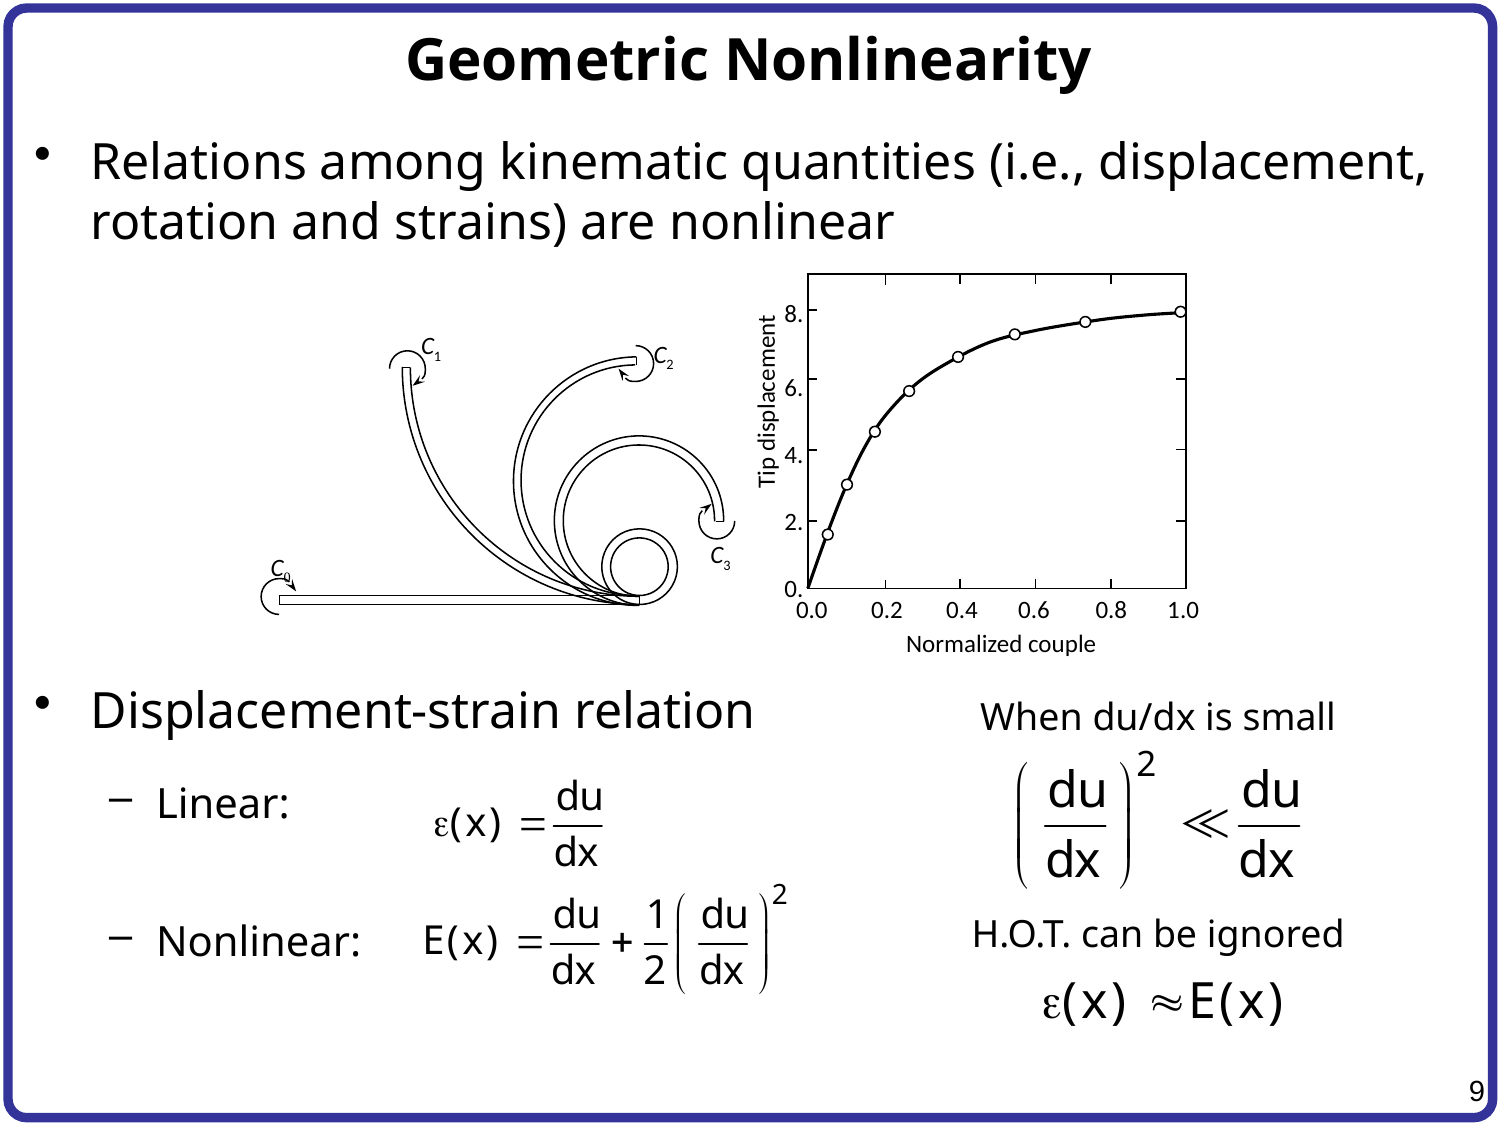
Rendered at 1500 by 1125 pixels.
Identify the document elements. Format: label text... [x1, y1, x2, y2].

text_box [260, 273, 1208, 646]
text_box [421, 875, 792, 1000]
title Geometric Nonlinearity [6, 7, 1492, 106]
list Relations among kinematic quantities (i.e., displacement, rotation and strains) are nonlinear Displacement-strain relation Linear: Nonlinear: [18, 121, 1481, 1086]
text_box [952, 685, 1365, 1034]
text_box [430, 770, 606, 872]
